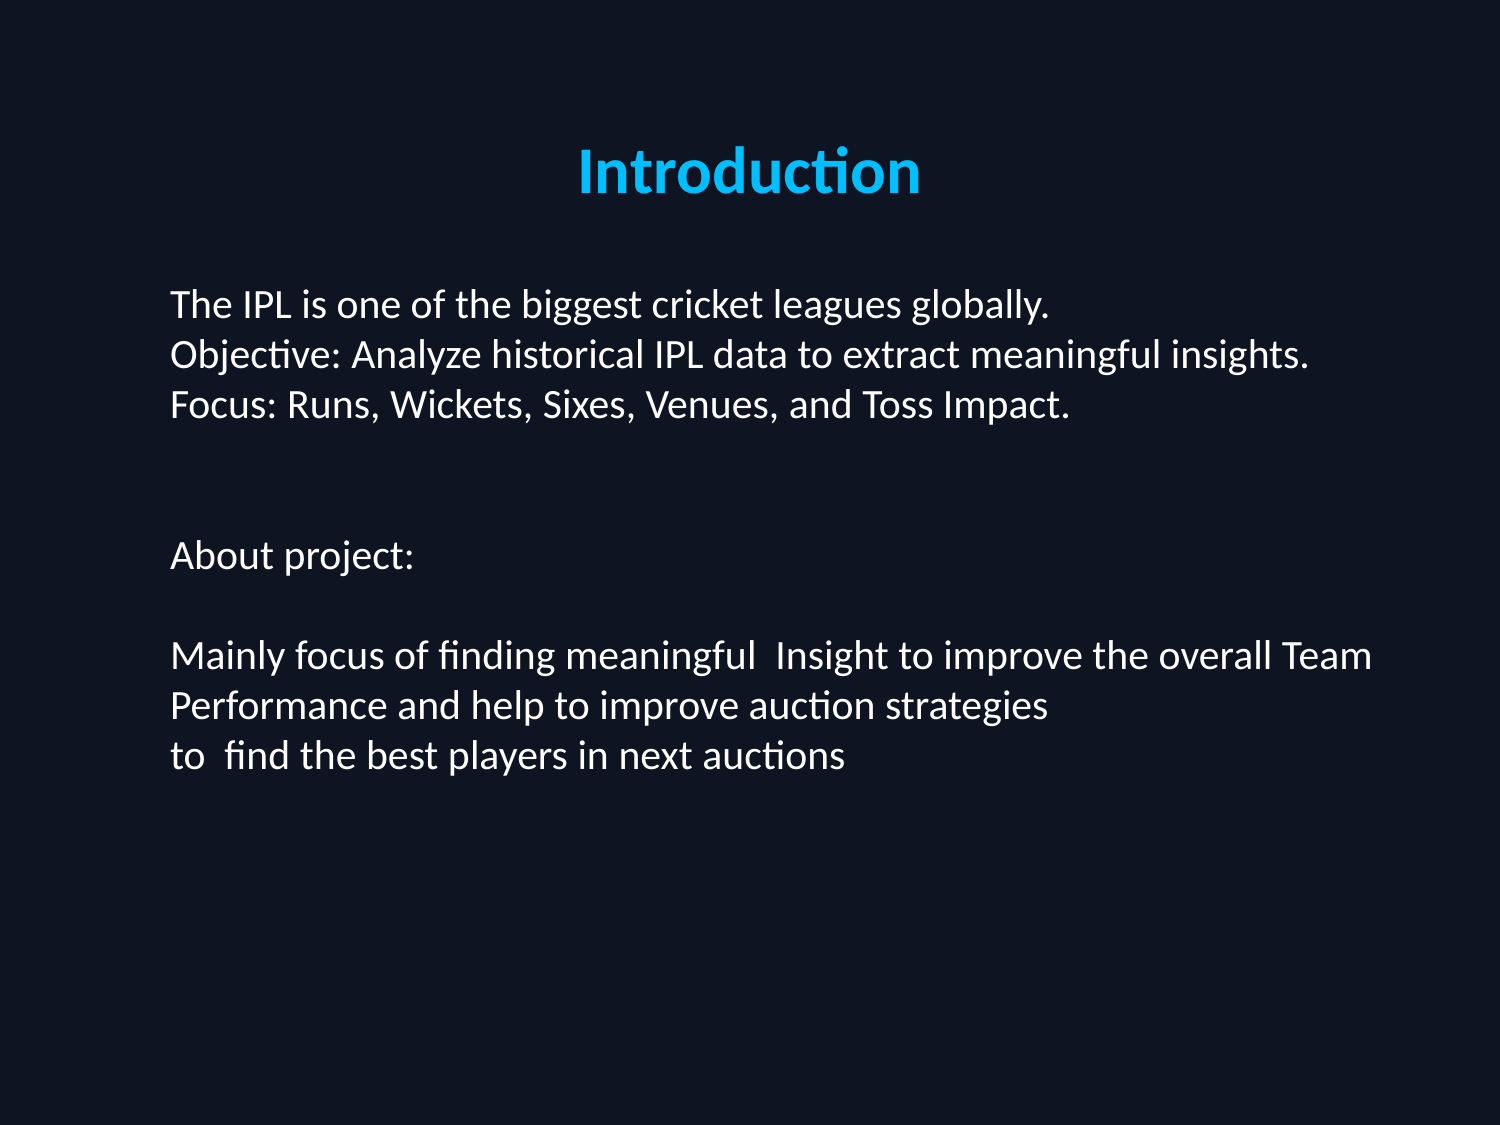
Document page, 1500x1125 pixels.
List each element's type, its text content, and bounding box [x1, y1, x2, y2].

text_box The IPL is one of the biggest cricket leagues globally. Objective: Analyze historical IPL data to extract meaningful insights. Focus: Runs, Wickets, Sixes, Venues, and Toss Impact. About project: Mainly focus of finding meaningful Insight to improve the overall Team Performance and help to improve auction strategies to find the best players in next auctions [155, 224, 1389, 785]
text_box Introduction [562, 74, 938, 215]
